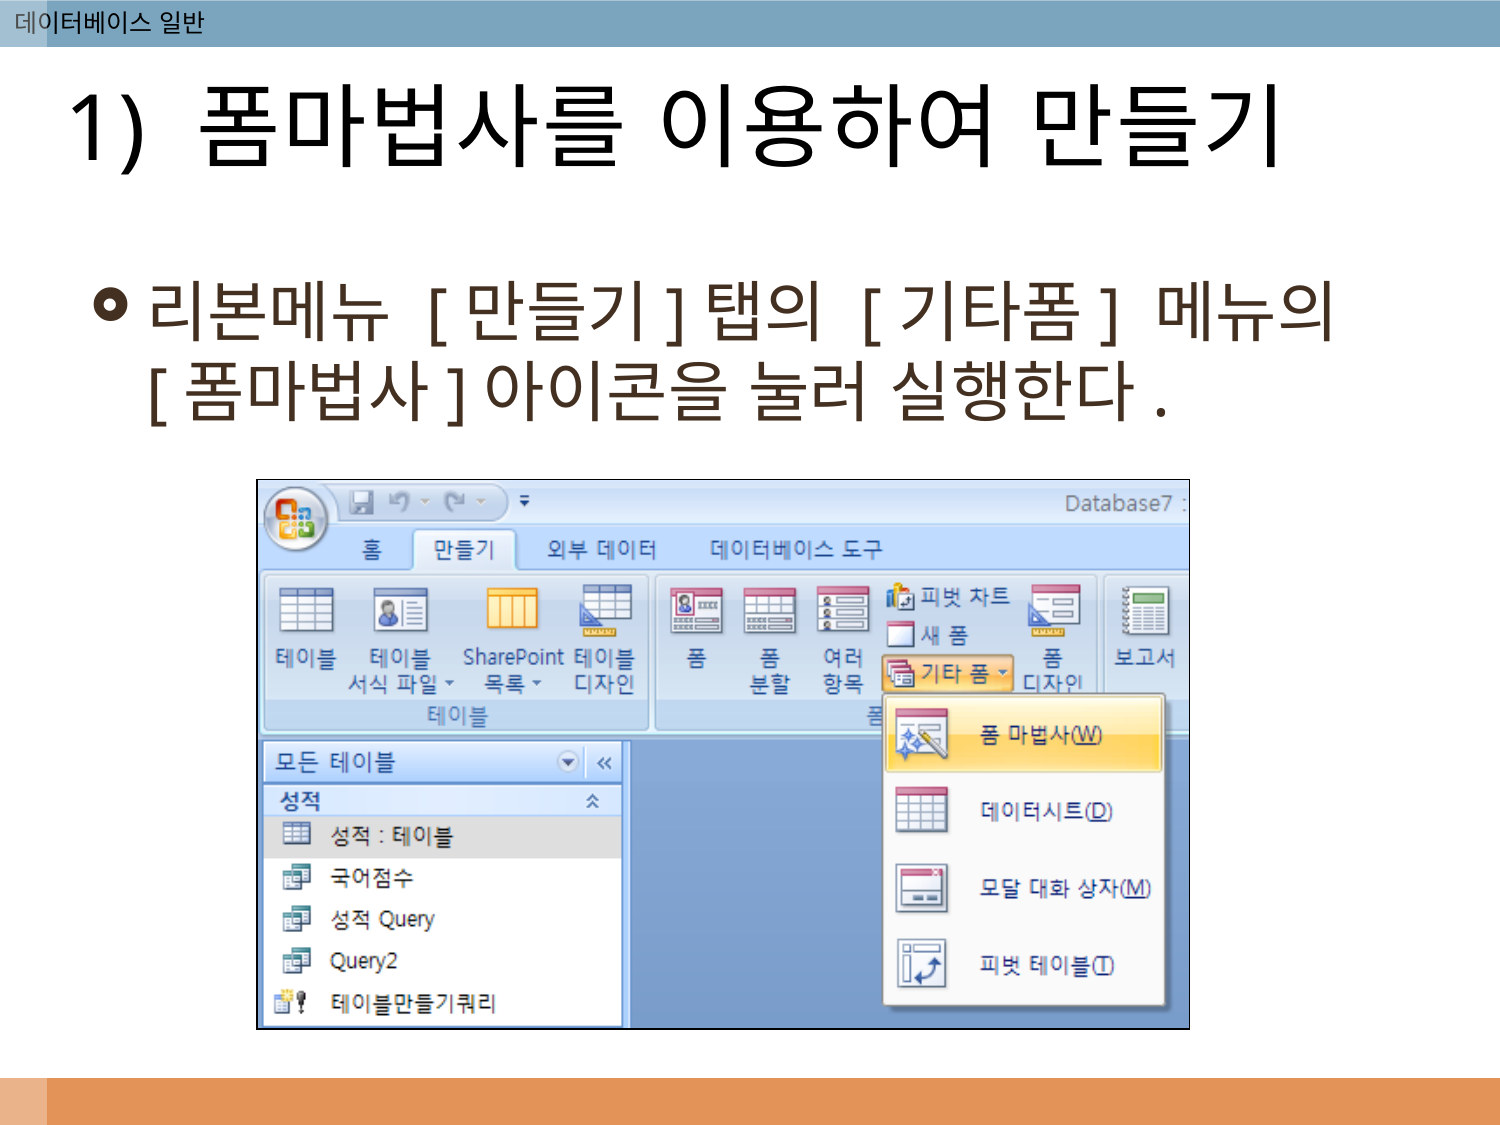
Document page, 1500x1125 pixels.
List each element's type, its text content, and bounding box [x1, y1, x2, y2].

title 1) 폼마법사를 이용하여 만들기 [49, 46, 1454, 202]
list 리본메뉴 [만들기]탭의 [기타폼] 메뉴의 [폼마법사]아이콘을 눌러 실행한다. [75, 262, 1425, 469]
picture [257, 480, 1189, 1028]
